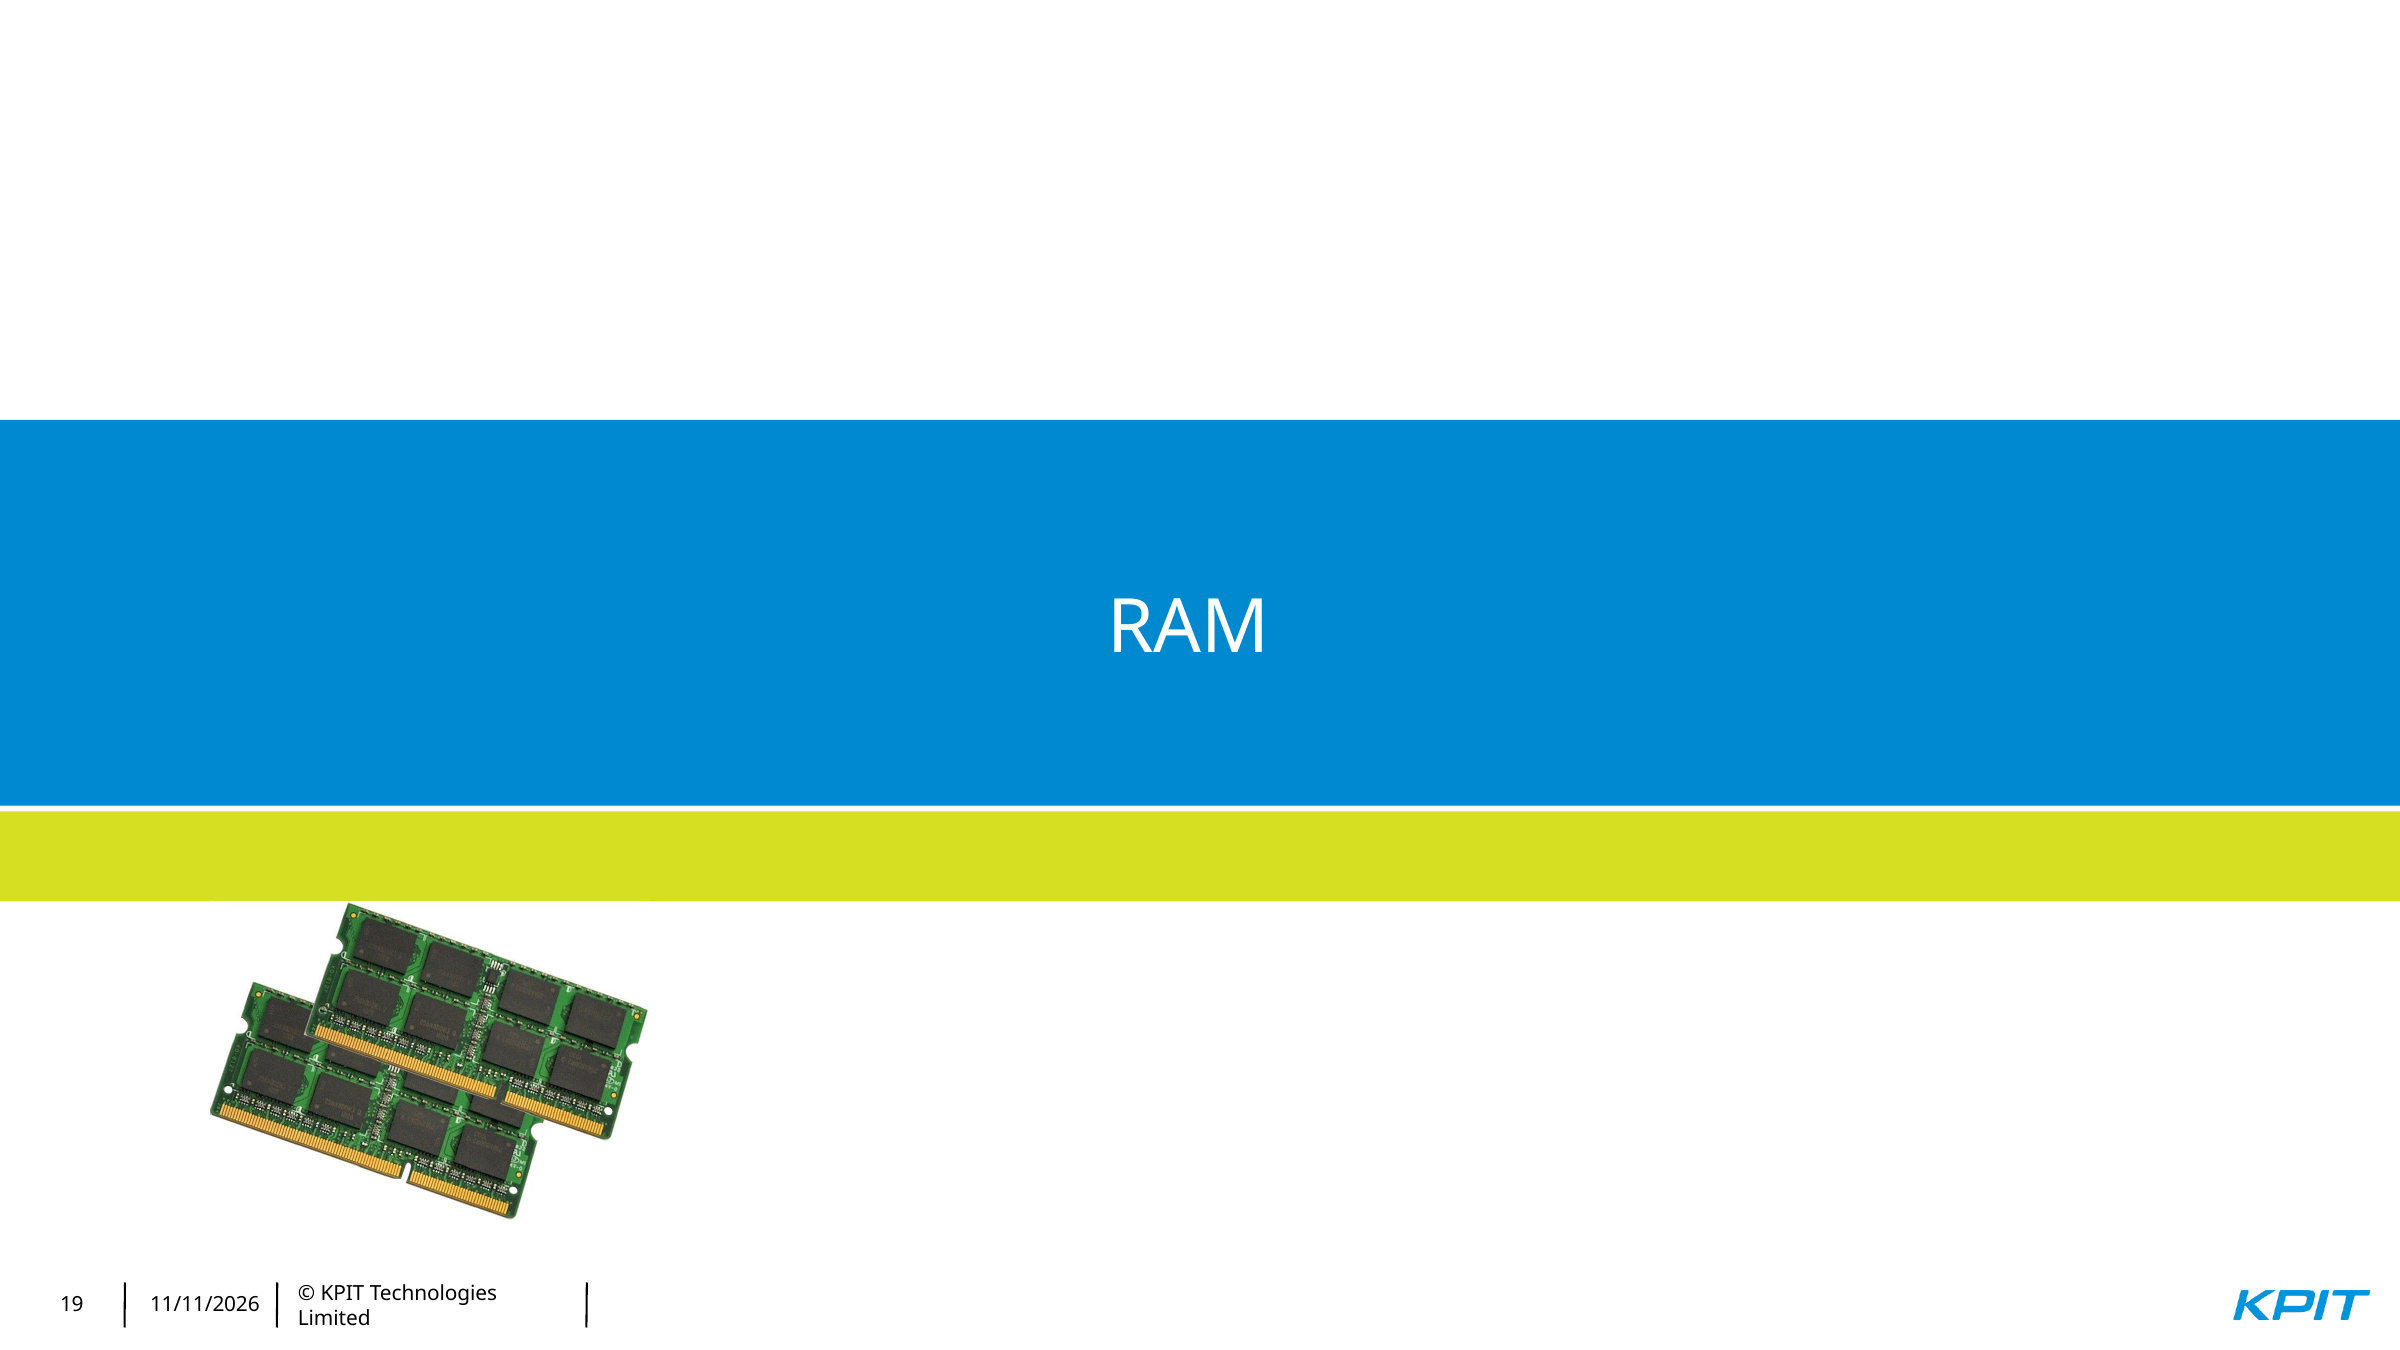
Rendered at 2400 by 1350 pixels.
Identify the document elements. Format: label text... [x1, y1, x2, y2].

picture [2203, 1259, 2400, 1350]
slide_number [150, 1282, 270, 1328]
slide_number 19 [60, 1282, 120, 1328]
list RAM [513, 466, 1864, 767]
picture [209, 900, 651, 1220]
